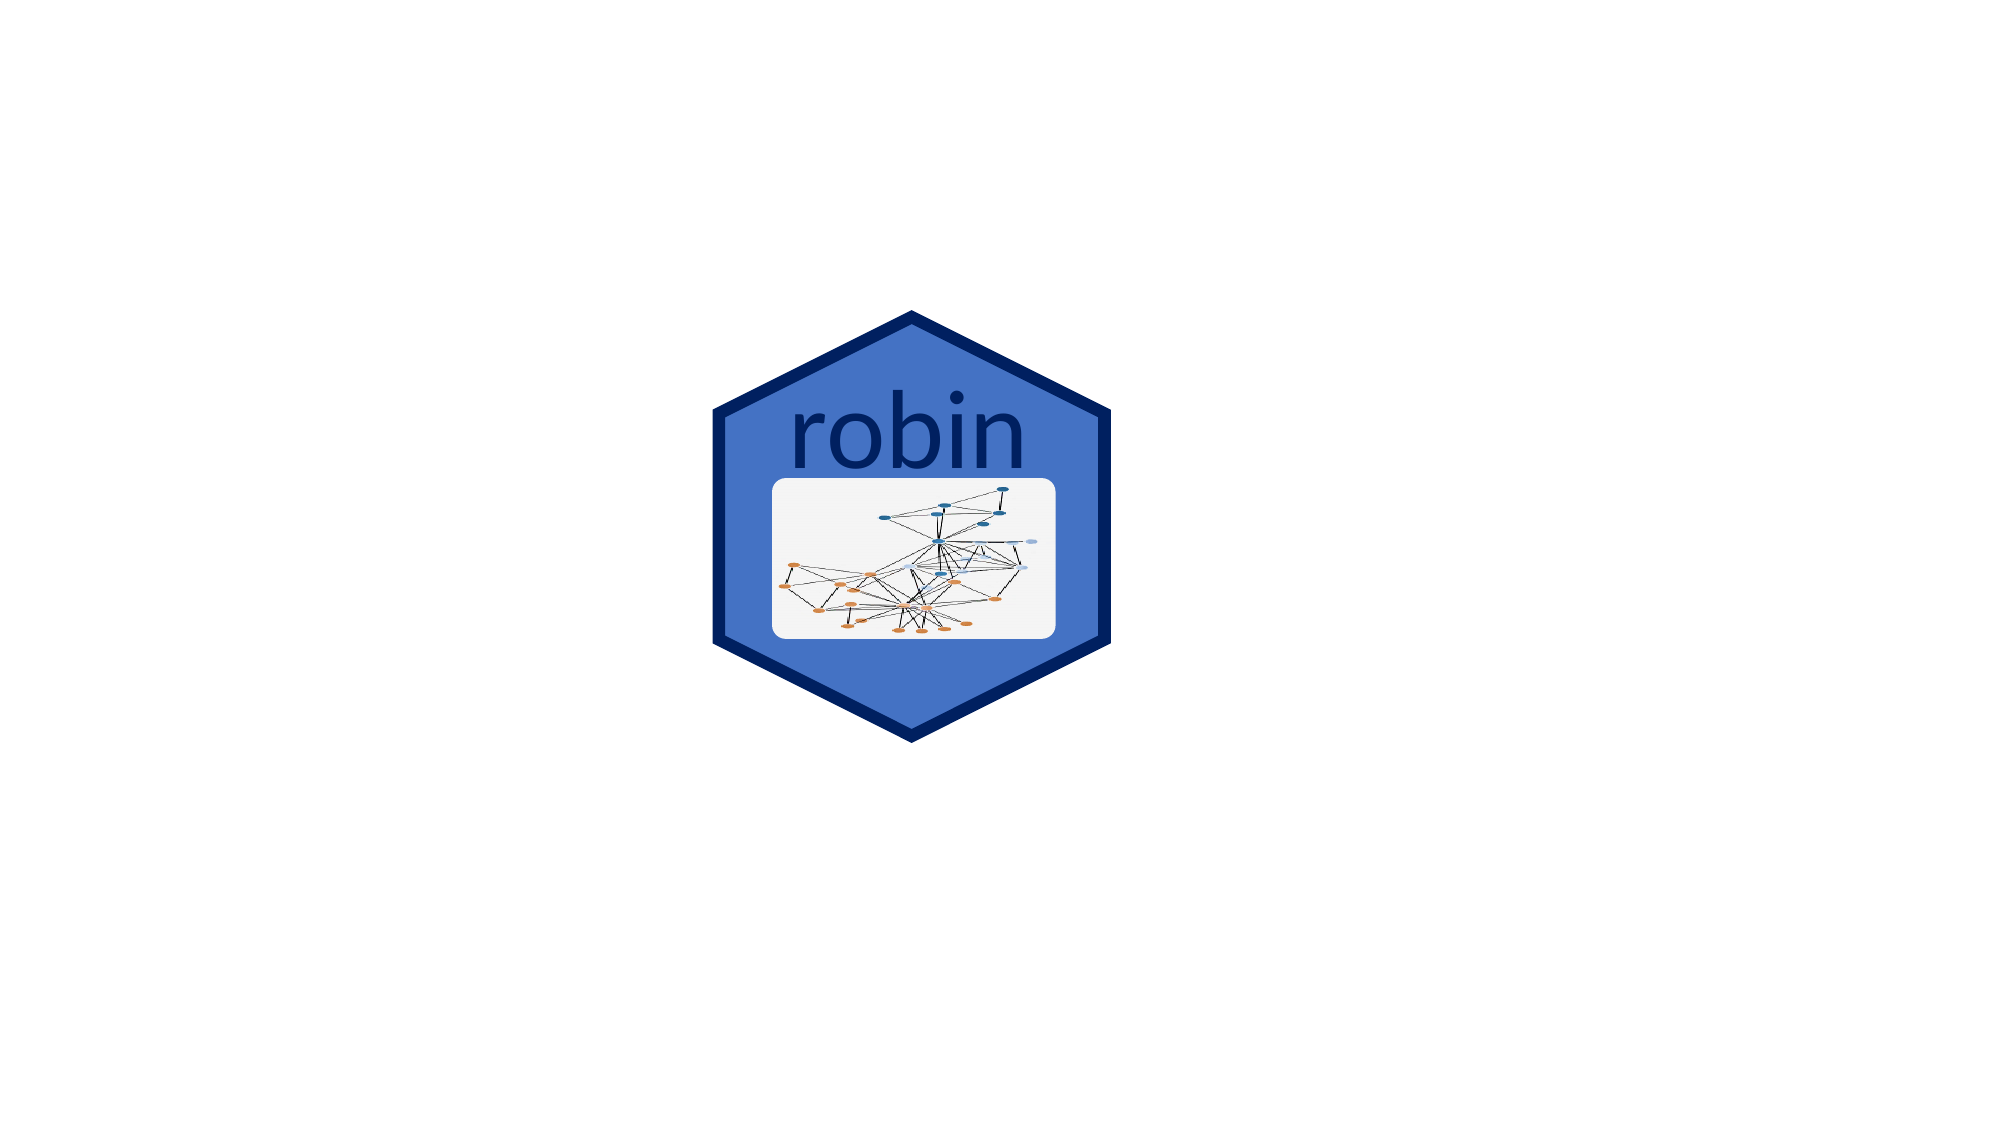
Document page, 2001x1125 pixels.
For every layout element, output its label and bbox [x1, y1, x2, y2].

text_box [718, 317, 1109, 736]
